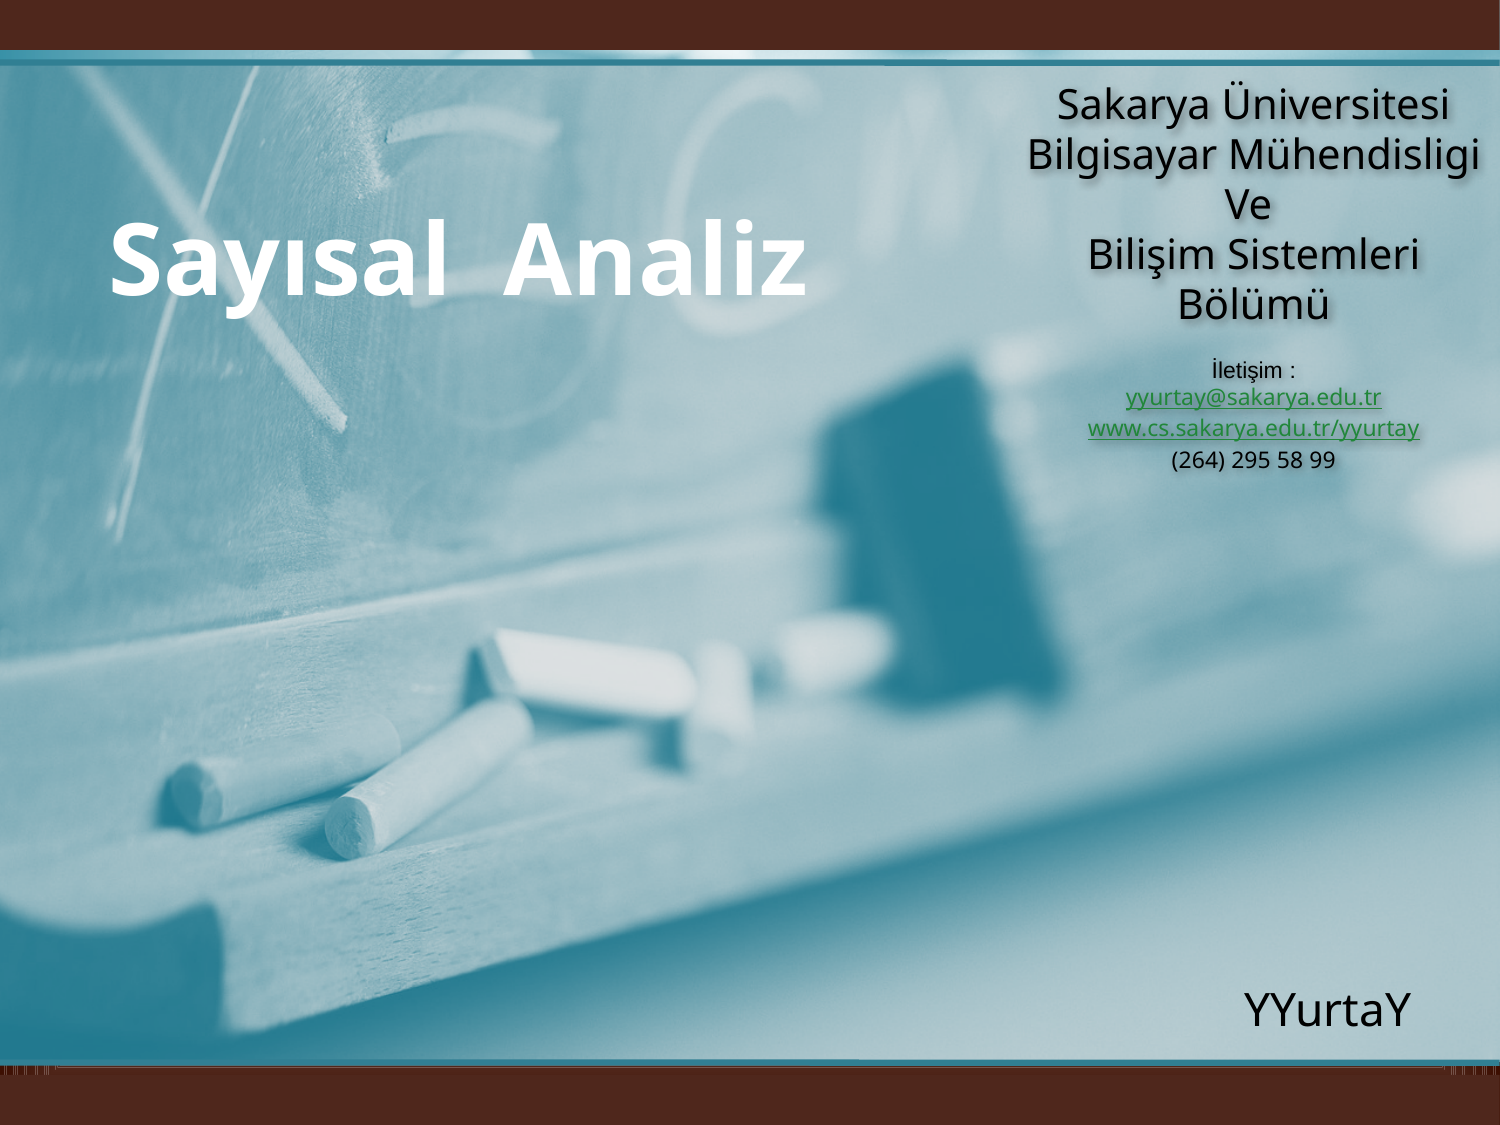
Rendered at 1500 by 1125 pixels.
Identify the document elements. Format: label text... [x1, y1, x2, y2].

text_box Sakarya Üniversitesi Bilgisayar Mühendisligi Ve Bilişim Sistemleri Bölümü İletişim : yyurtay@sakarya.edu.tr www.cs.sakarya.edu.tr/yyurtay (264) 295 58 99 [1007, 70, 1500, 340]
subtitle Sayısal Analiz [93, 175, 1005, 323]
text_box [820, 656, 1454, 868]
title YYurtaY [1183, 972, 1473, 1043]
